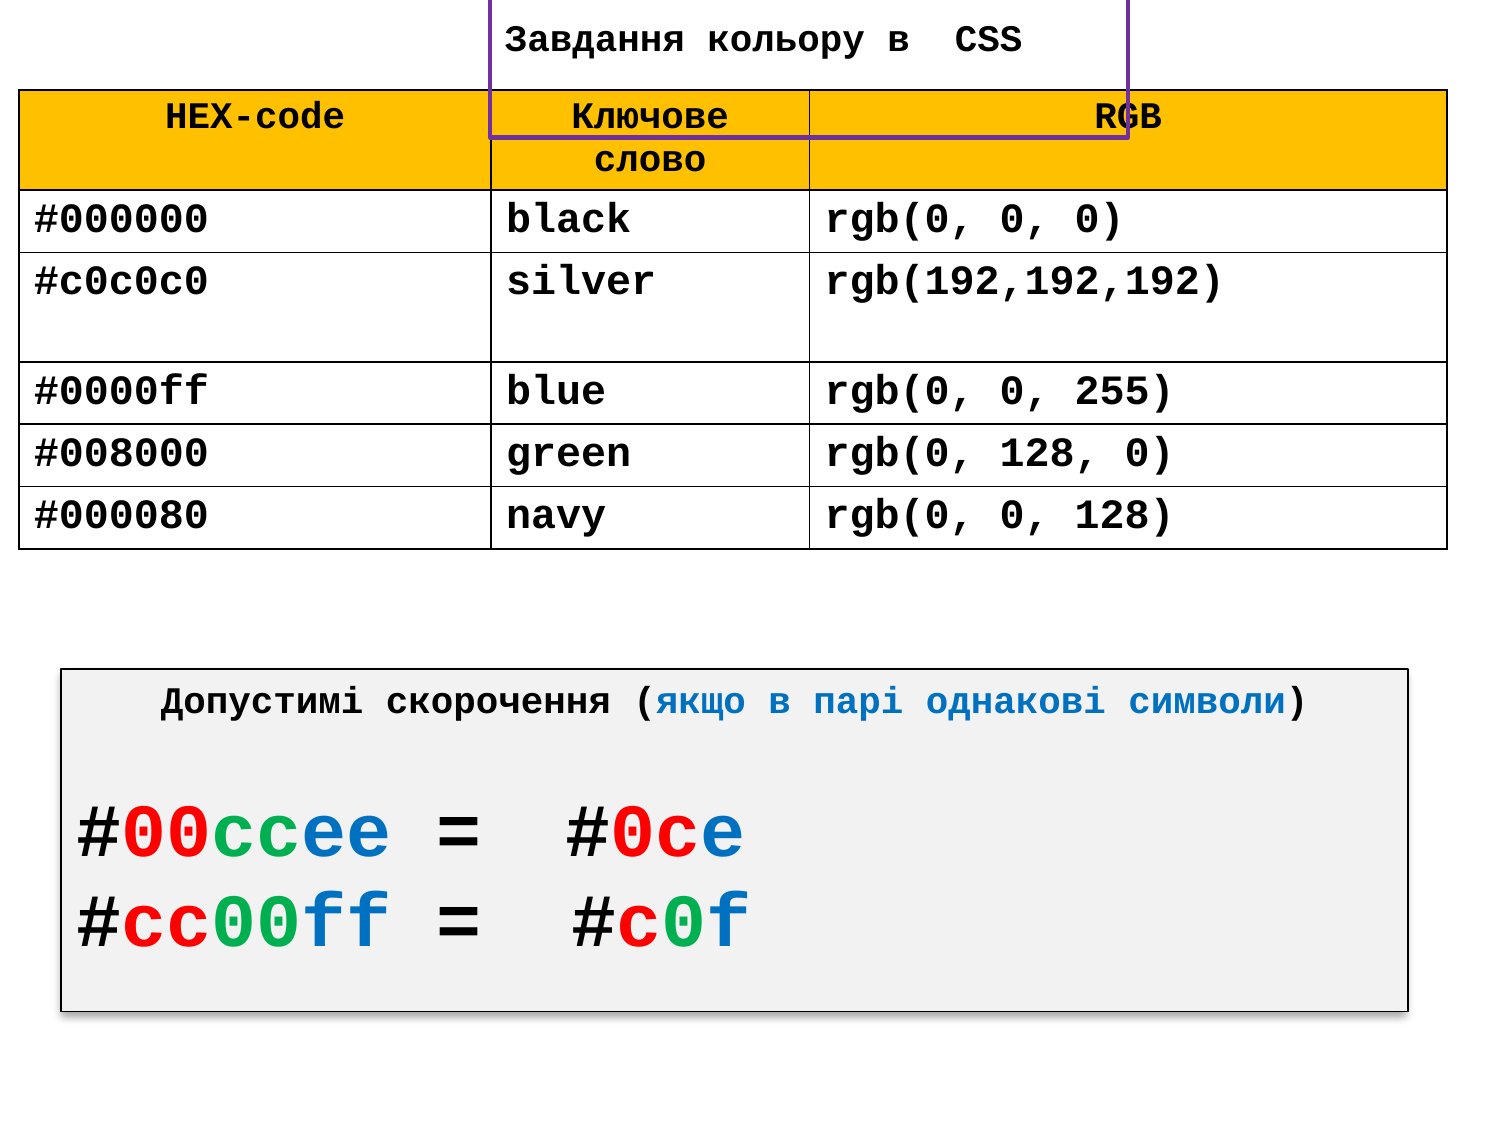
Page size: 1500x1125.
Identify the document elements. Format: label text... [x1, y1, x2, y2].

table_cell rgb(0, 0, 255) [810, 363, 1446, 423]
table_cell blue [492, 363, 809, 423]
title Завдання кольору в CSS [490, 0, 1128, 138]
table_cell rgb(0, 0, 0) [810, 191, 1446, 252]
table_cell green [492, 425, 809, 486]
text_box Допустимі скорочення (якщо в парі однакові символи) #00ссee = #0ce #сс00ff = #с0f [60, 668, 1409, 1012]
table_cell navy [492, 487, 809, 548]
table_cell silver [492, 253, 809, 361]
table_cell black [492, 191, 809, 252]
table_header HEX-code [20, 91, 490, 189]
table_header RGB [810, 91, 1446, 189]
table_cell rgb(0, 128, 0) [810, 425, 1446, 486]
table_cell #000080 [20, 487, 490, 548]
table_cell #0000ff [20, 363, 490, 423]
table_cell rgb(192,192,192) [810, 253, 1446, 361]
table_cell #c0c0c0 [20, 253, 490, 361]
table_cell #000000 [20, 191, 490, 252]
table_header Ключове слово [492, 138, 809, 189]
table_cell #008000 [20, 425, 490, 486]
table_cell rgb(0, 0, 128) [810, 487, 1446, 548]
